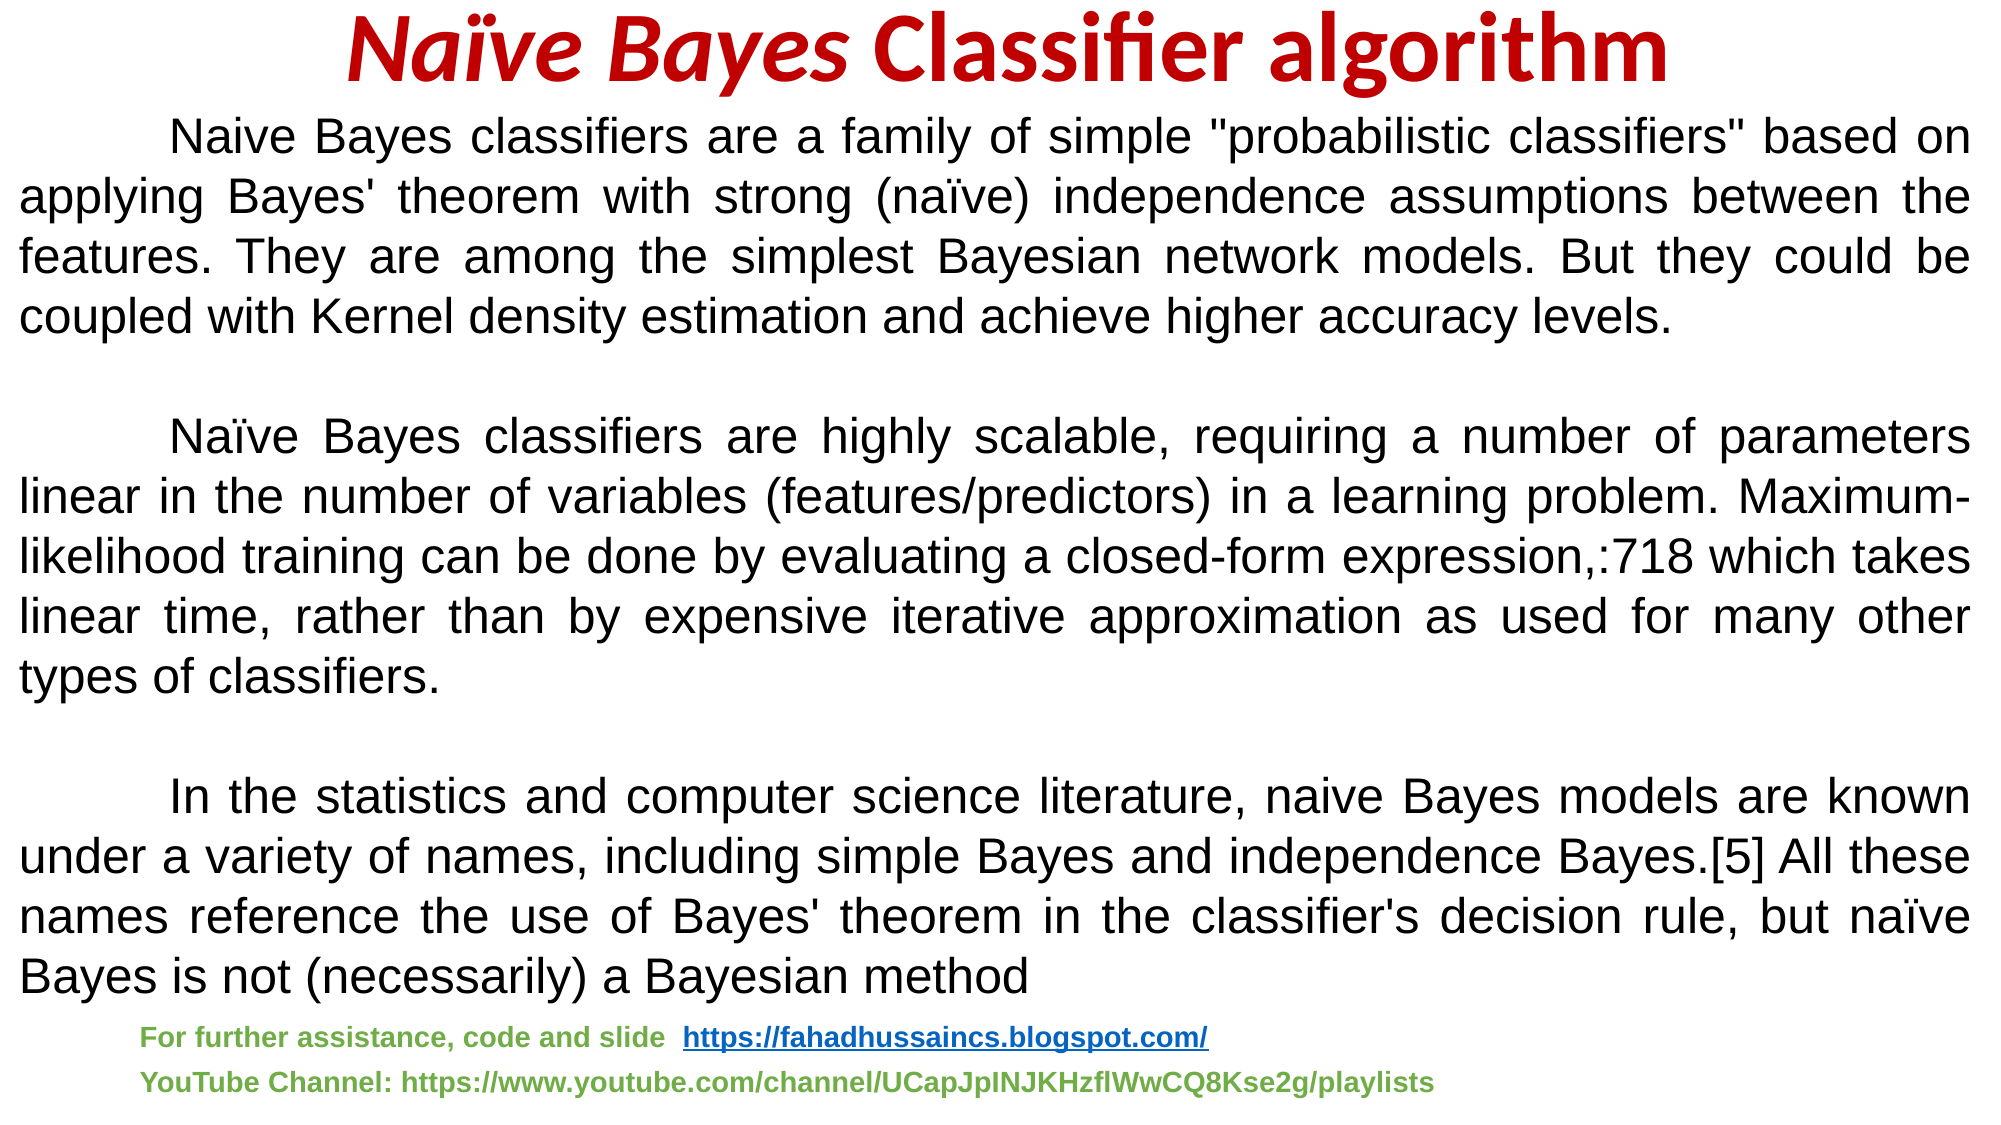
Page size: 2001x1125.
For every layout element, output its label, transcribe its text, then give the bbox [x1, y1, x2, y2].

text_box For further assistance, code and slide https://fahadhussaincs.blogspot.com/ YouTube Channel: https://www.youtube.com/channel/UCapJpINJKHzflWwCQ8Kse2g/playlists [124, 1020, 1918, 1105]
text_box Naive Bayes classifiers are a family of simple "probabilistic classifiers" based on applying Bayes' theorem with strong (naïve) independence assumptions between the features. They are among the simplest Bayesian network models. But they could be coupled with Kernel density estimation and achieve higher accuracy levels. Naïve Bayes classifiers are highly scalable, requiring a number of parameters linear in the number of variables (features/predictors) in a learning problem. Maximum-likelihood training can be done by evaluating a closed-form expression,:718 which takes linear time, rather than by expensive iterative approximation as used for many other types of classifiers. In the statistics and computer science literature, naive Bayes models are known under a variety of names, including simple Bayes and independence Bayes.[5] All these names reference the use of Bayes' theorem in the classifier's decision rule, but naïve Bayes is not (necessarily) a Bayesian method [4, 96, 1988, 1012]
title Naïve Bayes Classifier algorithm [21, 0, 1996, 111]
